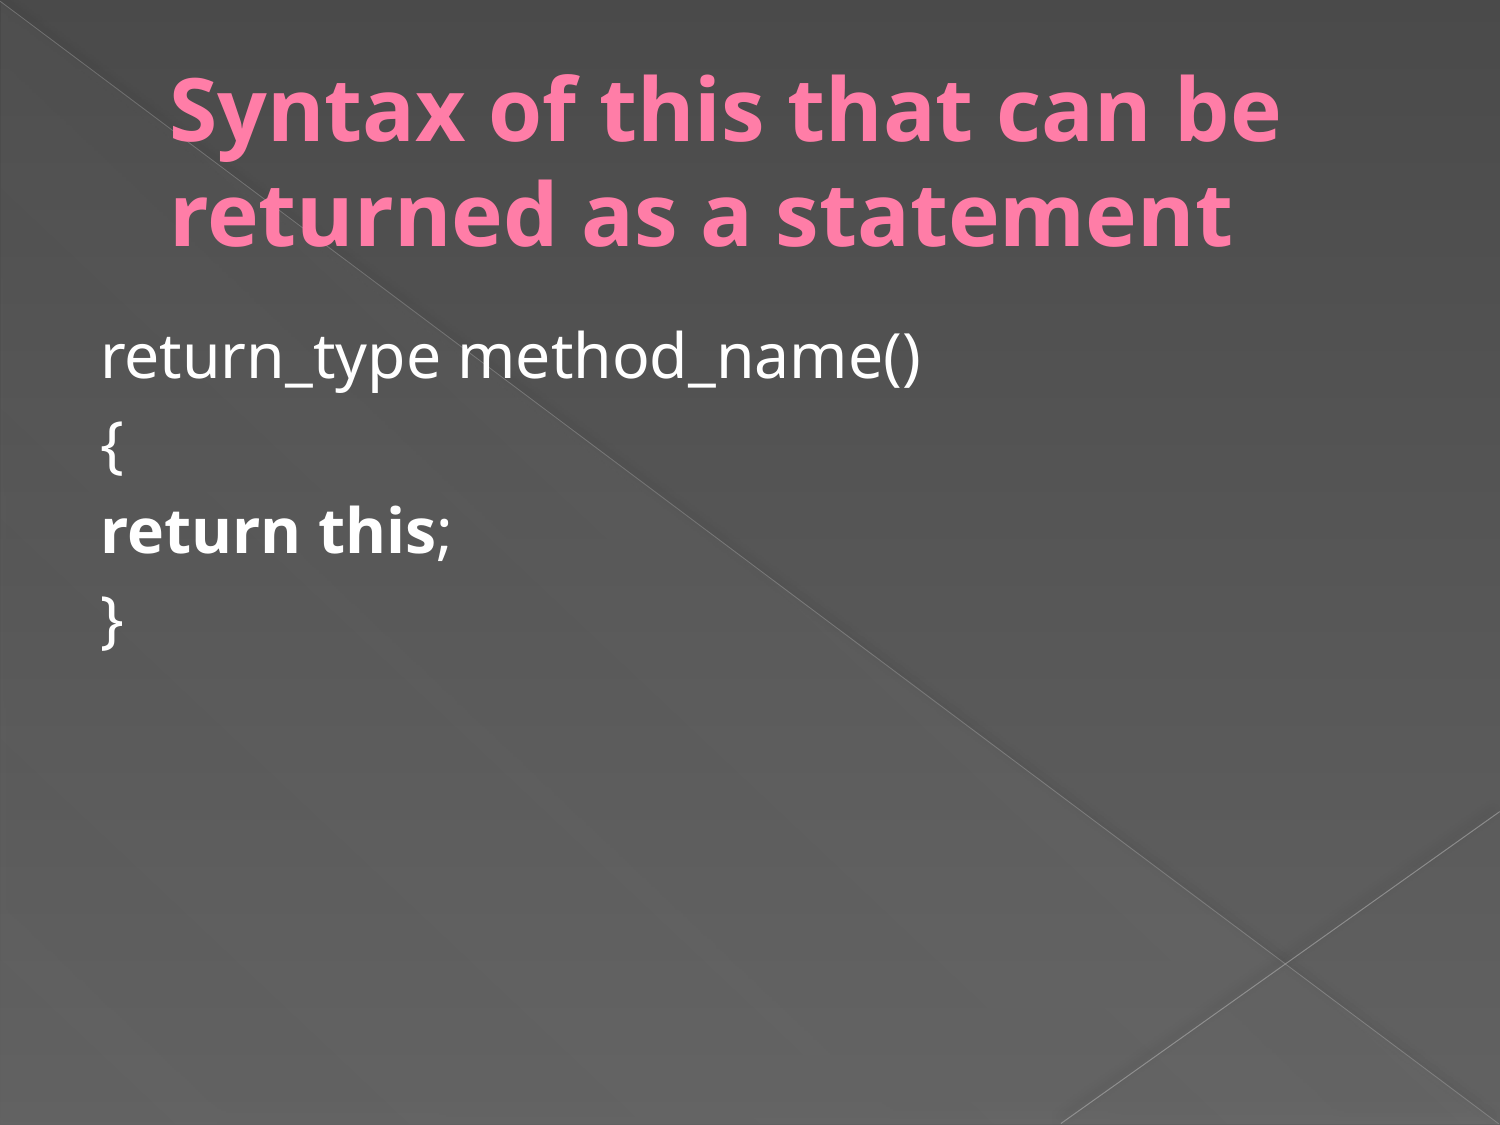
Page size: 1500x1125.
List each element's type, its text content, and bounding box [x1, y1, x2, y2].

title Syntax of this that can be returned as a statement [75, 43, 1425, 274]
list return_type method_name() { return this; } [75, 308, 1425, 1059]
